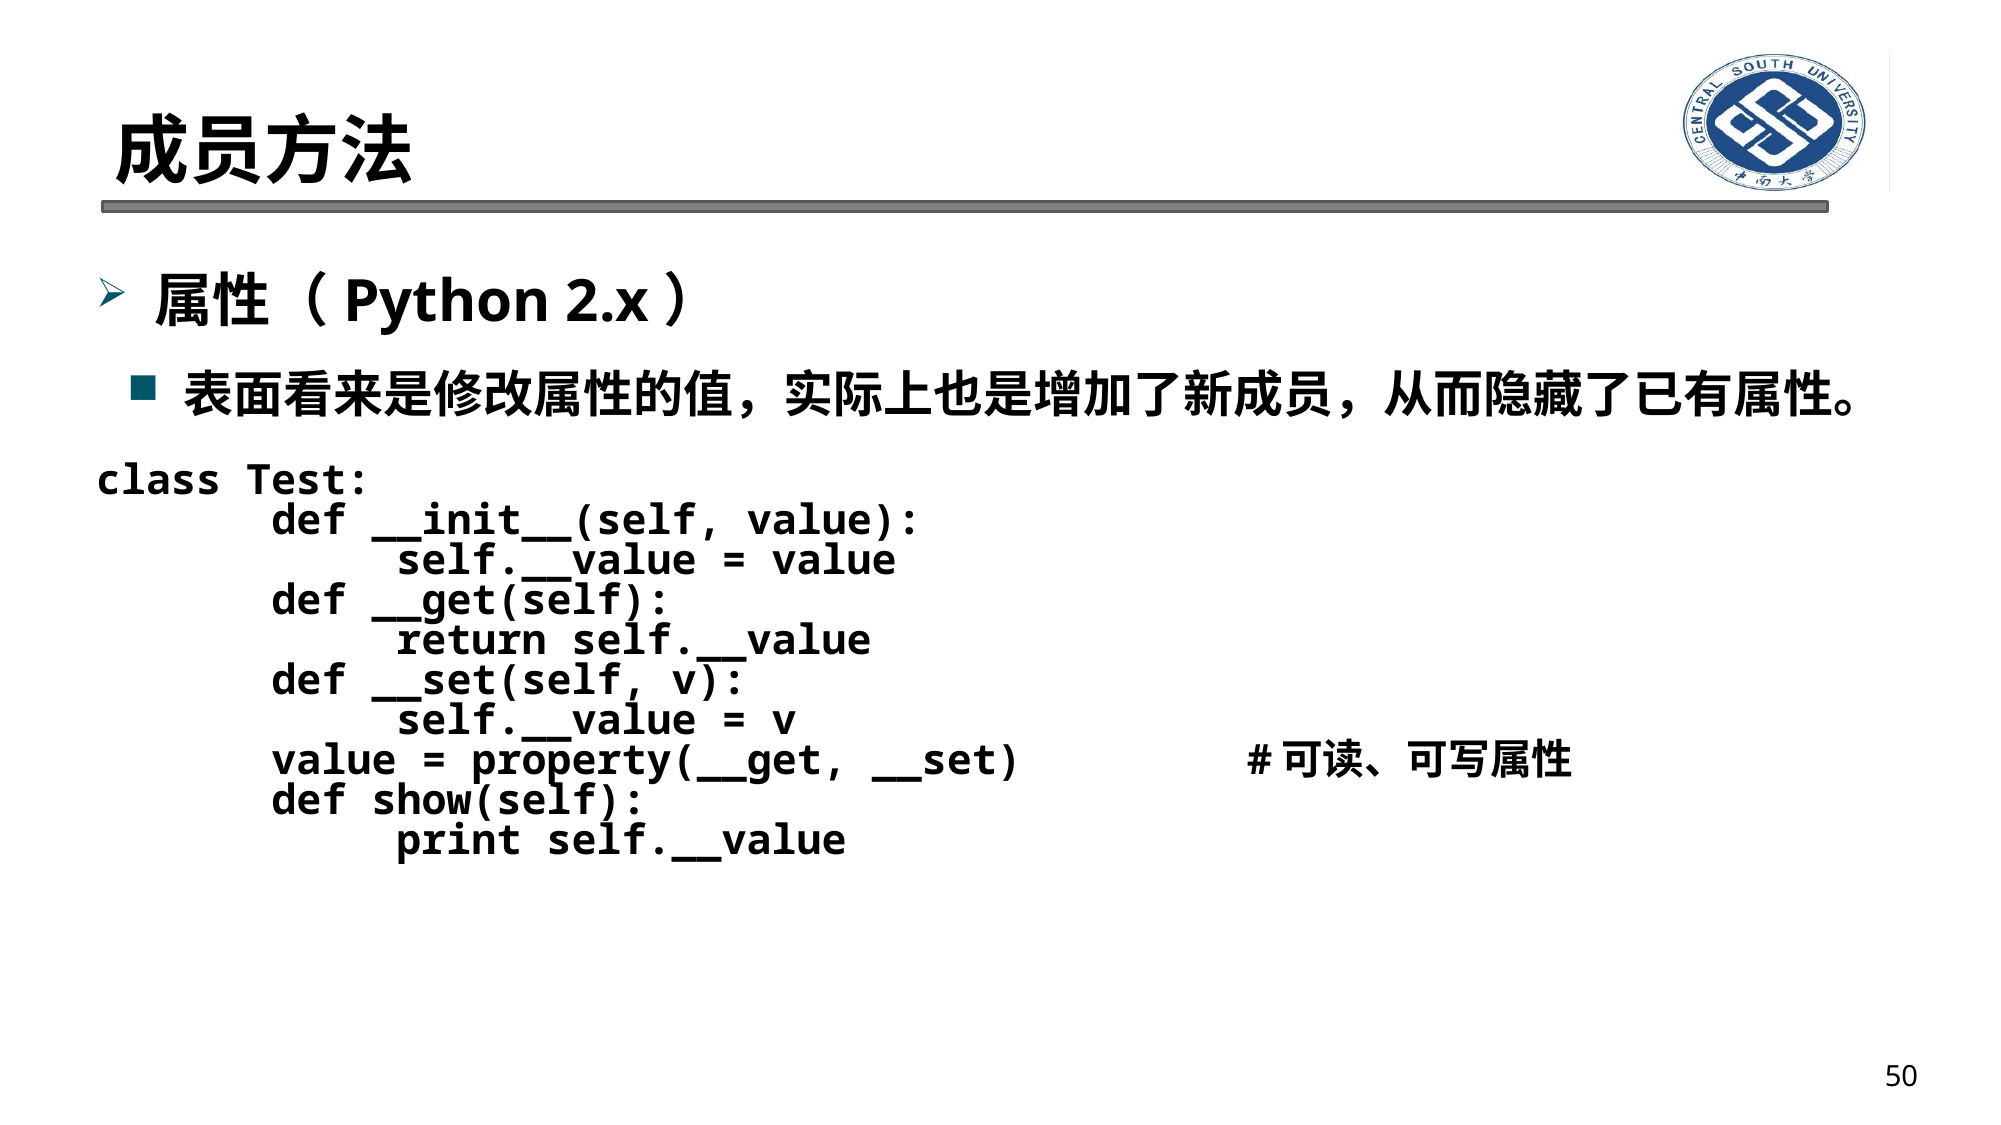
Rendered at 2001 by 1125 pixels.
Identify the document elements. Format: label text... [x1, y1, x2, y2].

title 成员方法 [99, 12, 1805, 200]
slide_number 50 [1516, 1049, 1934, 1125]
list 属性（Python 2.x） 表面看来是修改属性的值，实际上也是增加了新成员，从而隐藏了已有属性。 class Test: def __init__(self, value): self.__value = value def __get(self): return self.__value def __set(self, v): self.__value = v value = property(__get, __set) #可读、可写属性 def show(self): print self.__value [81, 220, 1898, 1024]
picture [1805, 52, 1890, 192]
